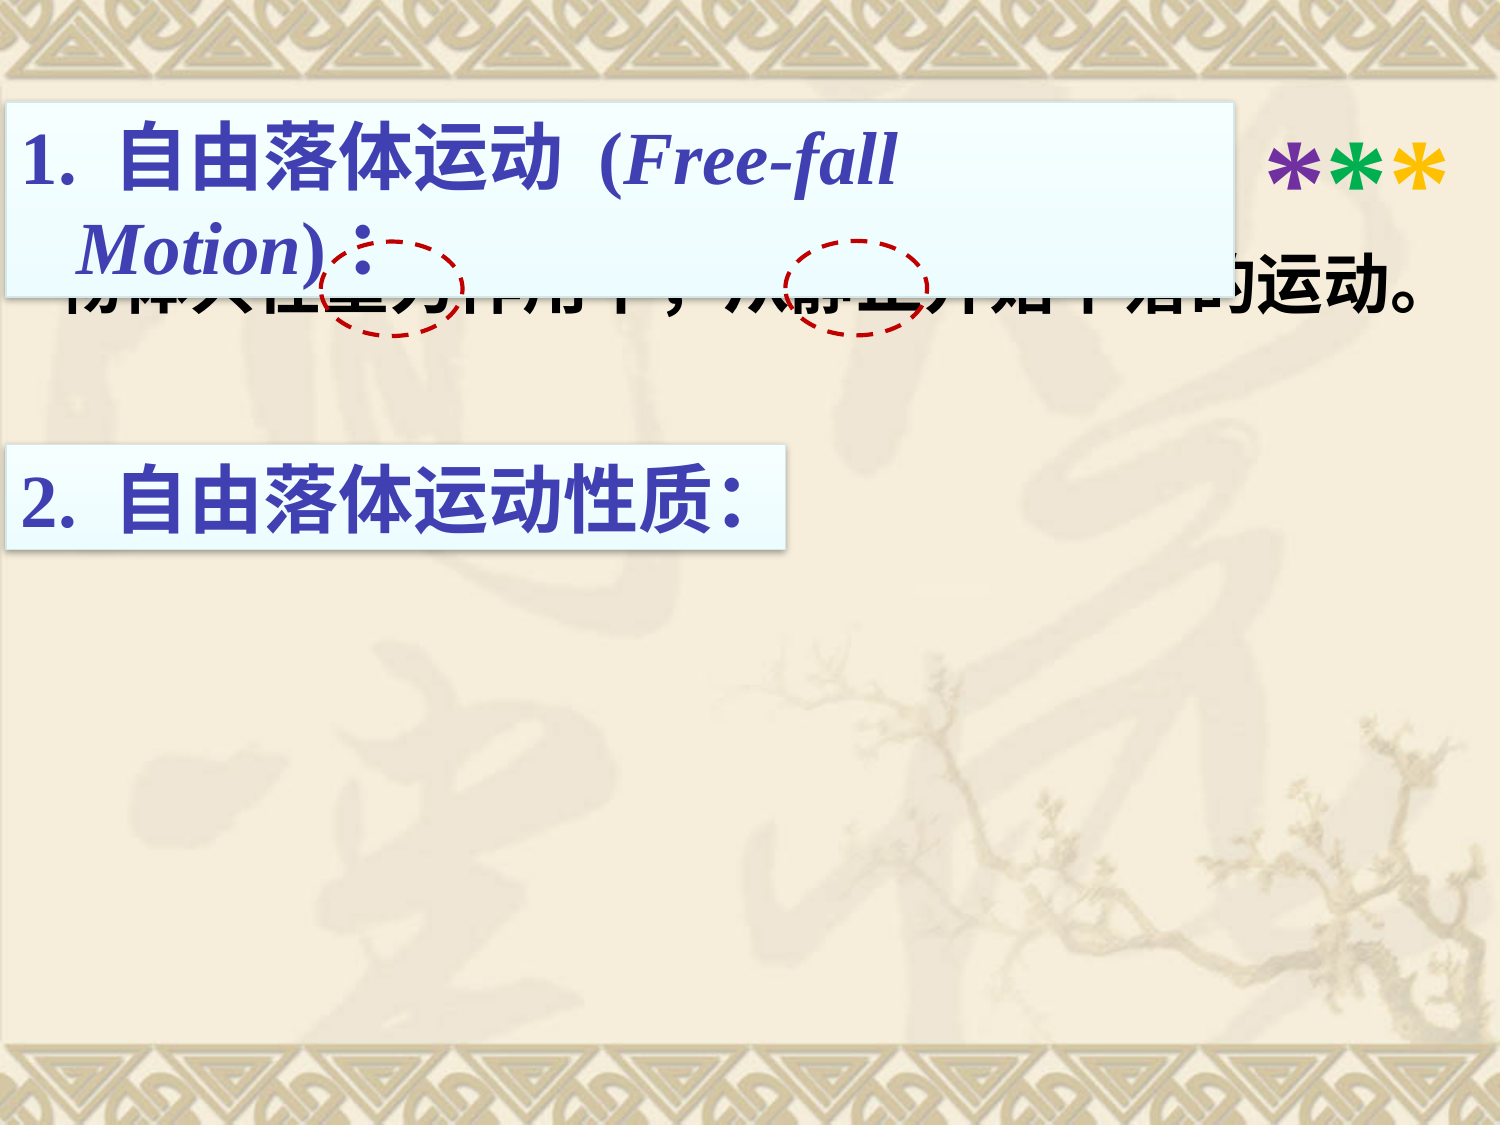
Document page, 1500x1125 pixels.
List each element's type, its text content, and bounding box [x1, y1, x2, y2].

picture [0, 0, 1500, 1125]
text_box *** [1248, 48, 1500, 259]
list 物体只在重力作用下，从静止开始下落的运动。 [40, 234, 1448, 365]
text_box [318, 239, 465, 339]
text_box 2. 自由落体运动性质： [5, 444, 786, 550]
text_box 1. 自由落体运动 (Free-fall Motion)： [5, 101, 1235, 298]
text_box [783, 238, 930, 338]
